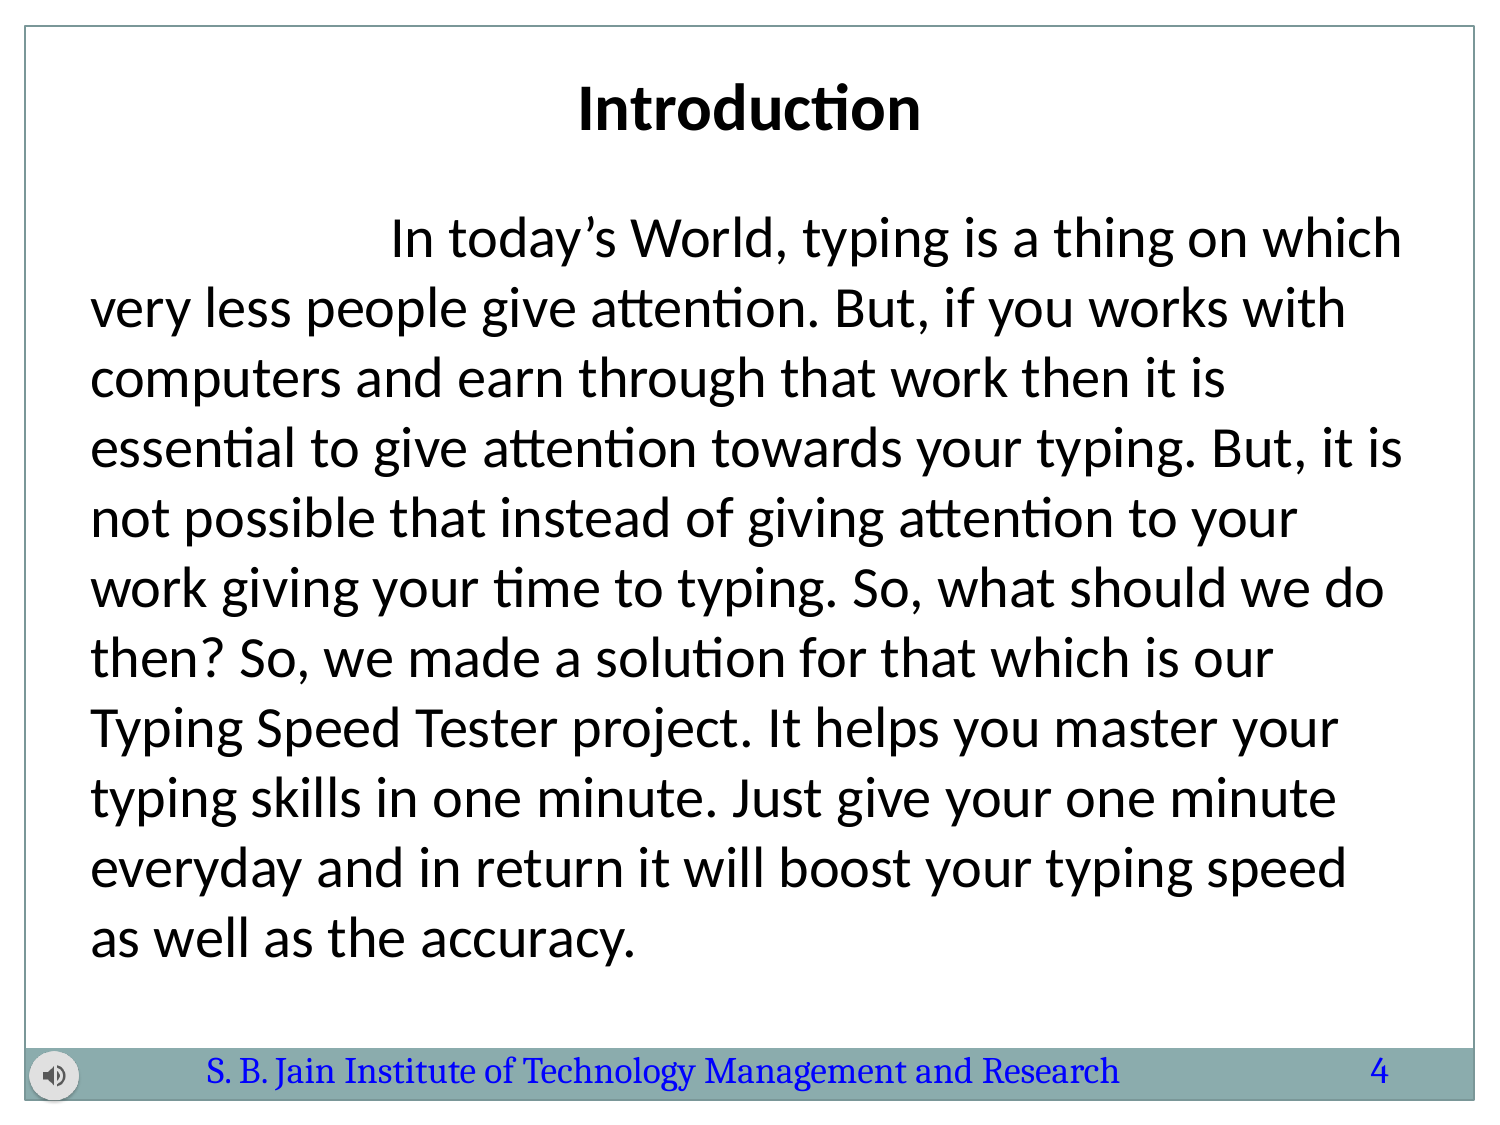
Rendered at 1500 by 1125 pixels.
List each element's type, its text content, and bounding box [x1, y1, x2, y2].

text_box In today’s World, typing is a thing on which very less people give attention. But, if you works with computers and earn through that work then it is essential to give attention towards your typing. But, it is not possible that instead of giving attention to your work giving your time to typing. So, what should we do then? So, we made a solution for that which is our Typing Speed Tester project. It helps you master your typing skills in one minute. Just give your one minute everyday and in return it will boost your typing speed as well as the accuracy. [75, 191, 1425, 934]
text_box Introduction [75, 45, 1425, 163]
picture [24, 1045, 84, 1105]
text_box S. B. Jain Institute of Technology Management and Research [192, 1012, 1289, 1125]
text_box ‹#› [1355, 1012, 1452, 1125]
